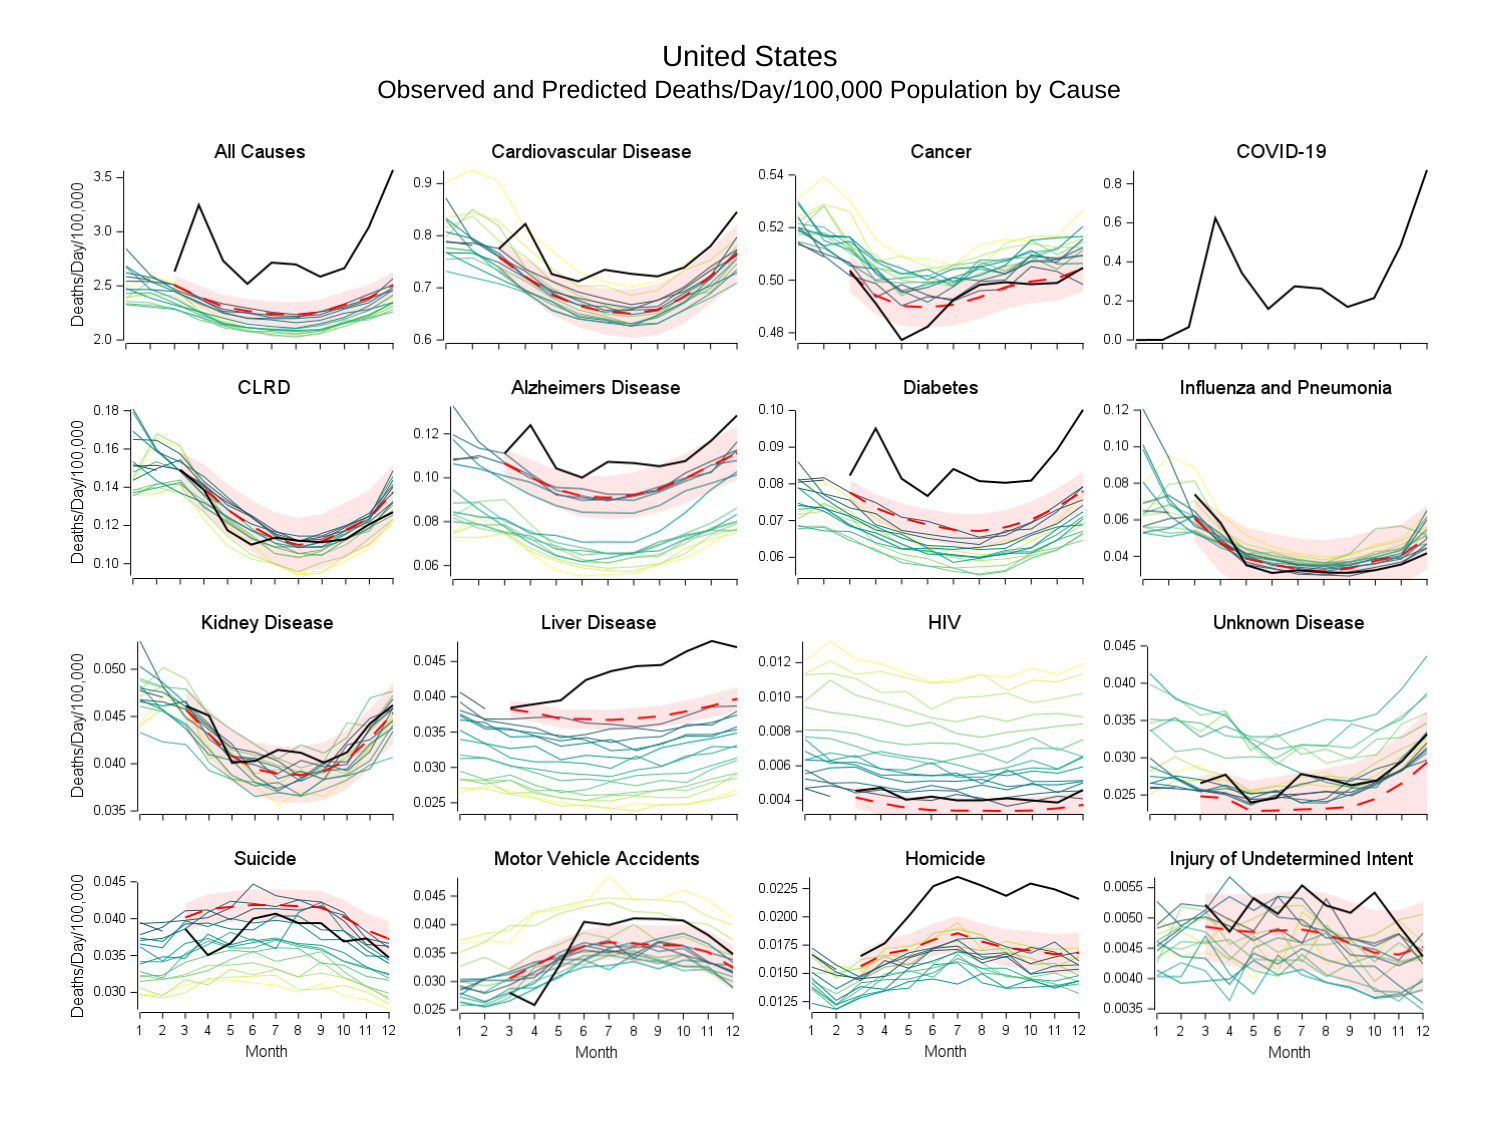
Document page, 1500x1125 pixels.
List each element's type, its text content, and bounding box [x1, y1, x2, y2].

title Observed and Predicted Deaths/Day/100,000 Population by Cause [37, 73, 1463, 104]
picture [1098, 136, 1437, 363]
picture [1098, 371, 1437, 598]
picture [753, 372, 1092, 598]
picture [408, 607, 747, 833]
picture [63, 607, 402, 833]
picture [63, 136, 402, 362]
picture [753, 607, 1092, 833]
picture [63, 372, 402, 598]
picture [1098, 842, 1437, 1069]
picture [408, 136, 747, 363]
picture [63, 842, 402, 1069]
picture [1098, 607, 1437, 833]
picture [753, 842, 1092, 1069]
picture [408, 842, 747, 1069]
title United States [37, 37, 1463, 73]
picture [753, 136, 1092, 362]
picture [408, 371, 747, 598]
